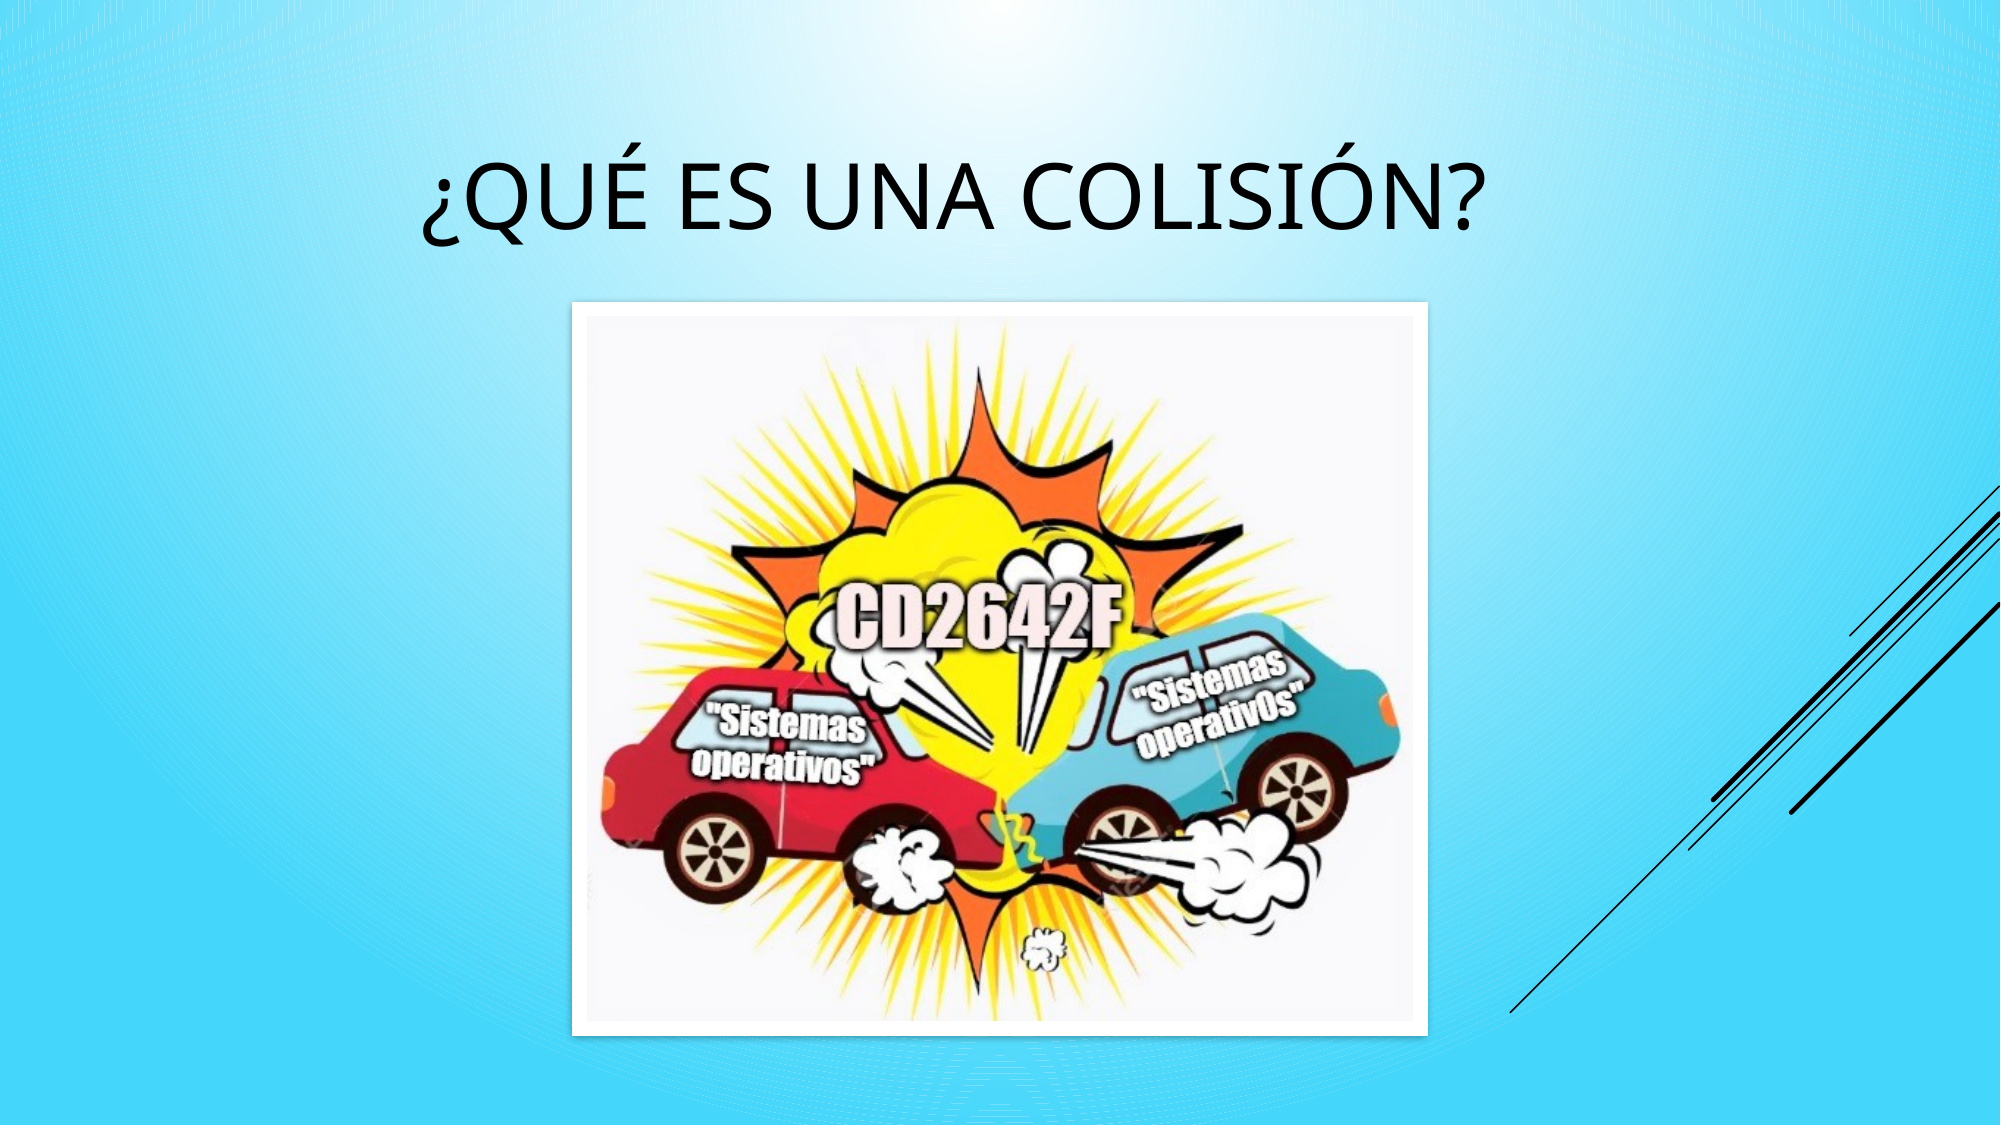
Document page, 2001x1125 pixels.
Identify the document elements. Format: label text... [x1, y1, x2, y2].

picture [586, 316, 1414, 1022]
title ¿Qué es una colisión? [406, 69, 1594, 317]
